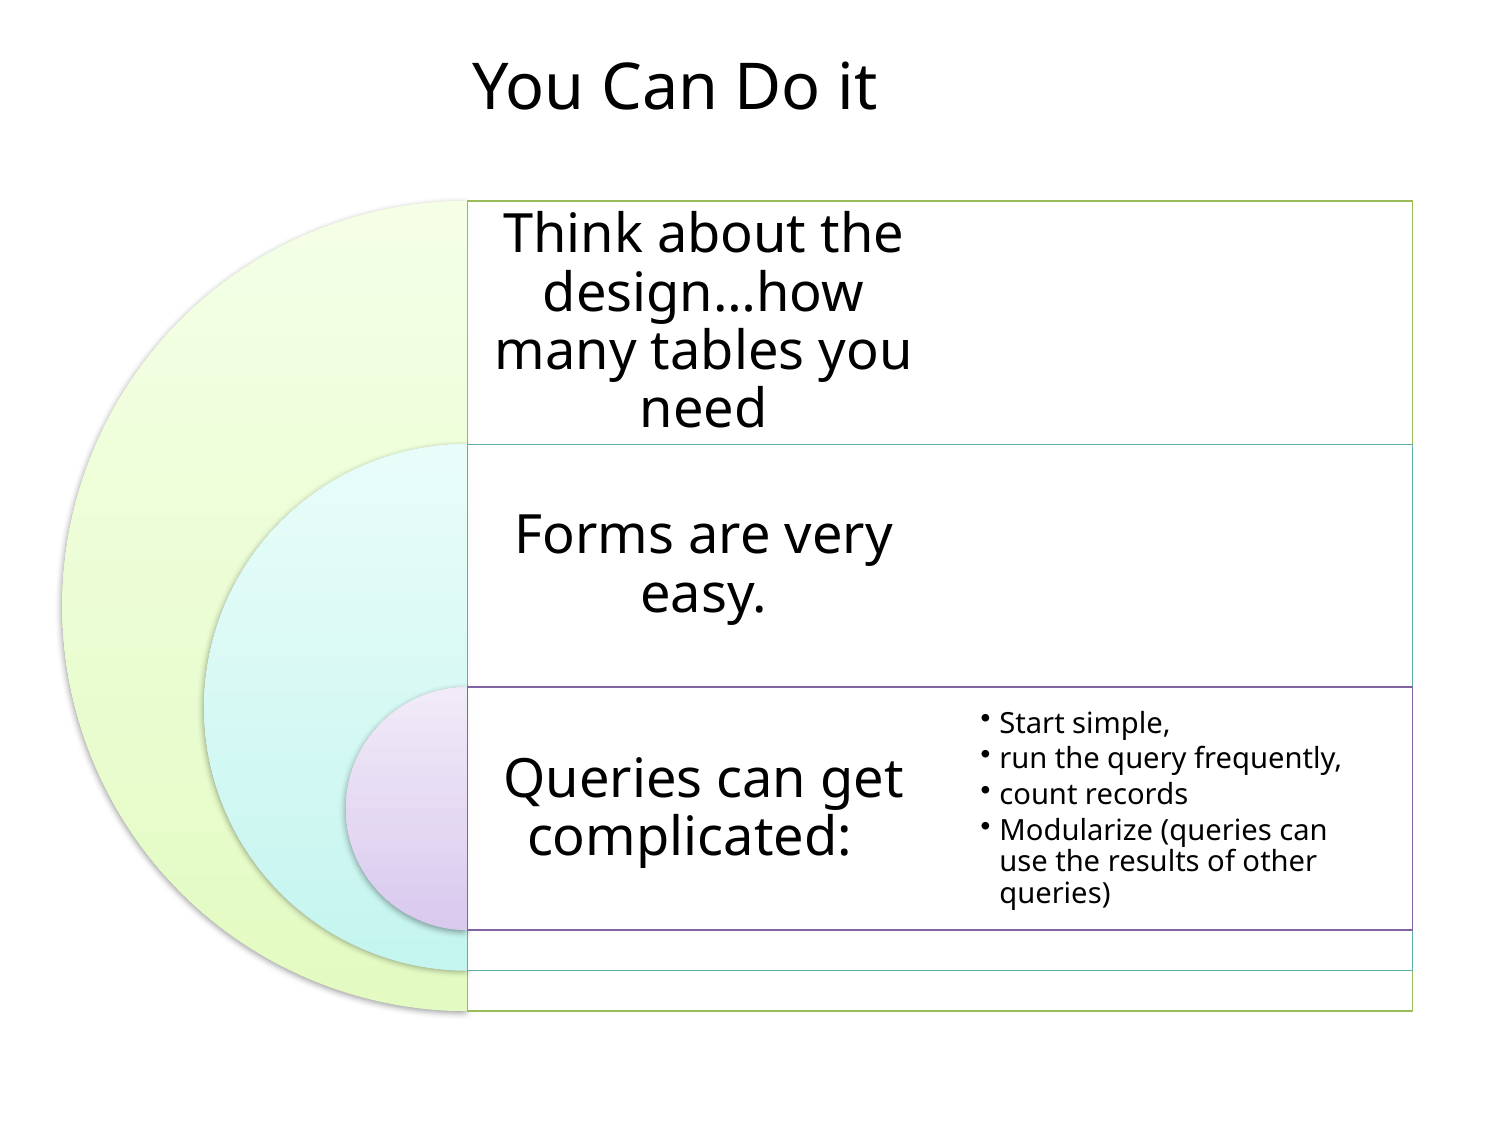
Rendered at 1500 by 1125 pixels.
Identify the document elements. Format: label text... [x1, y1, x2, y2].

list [62, 149, 1413, 1063]
title You Can Do it [287, 37, 1063, 130]
